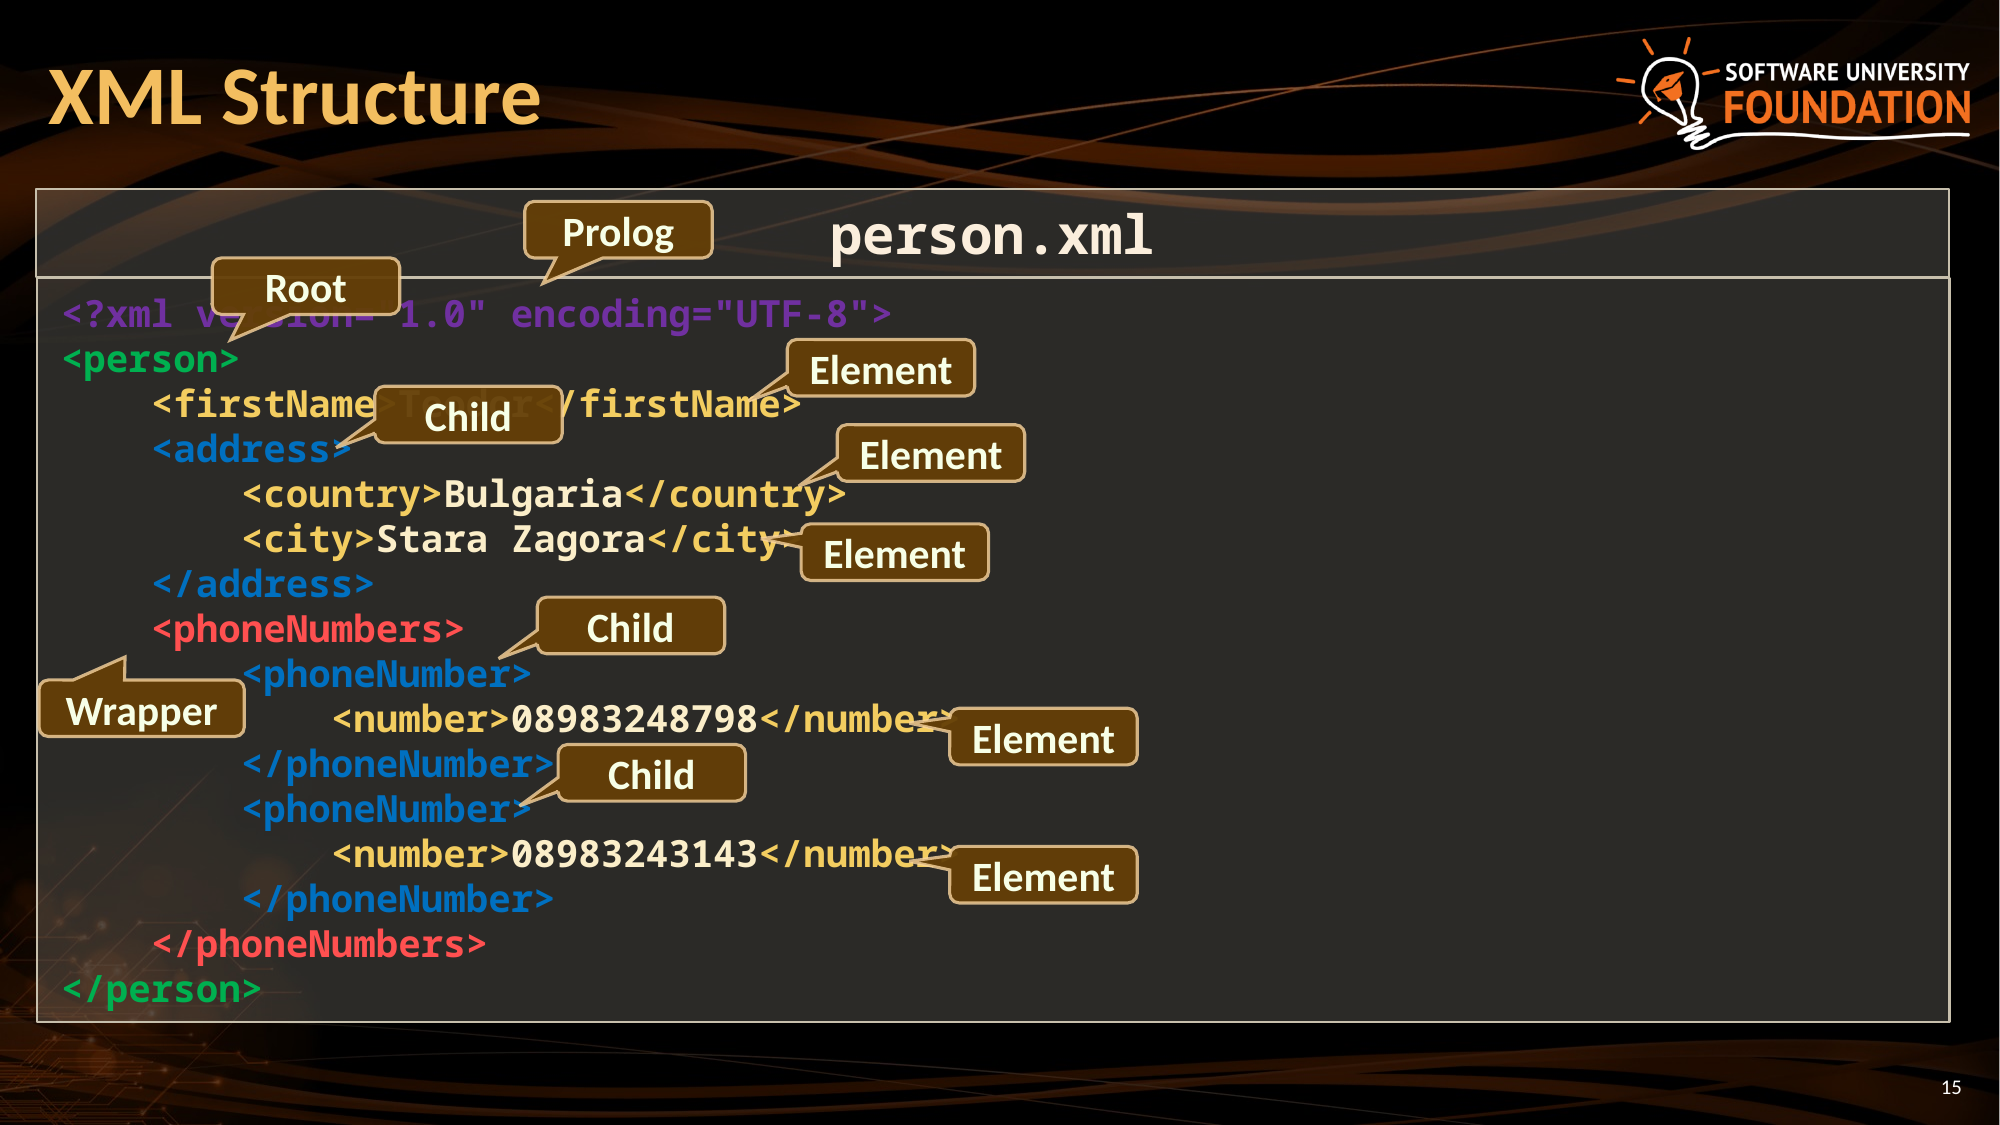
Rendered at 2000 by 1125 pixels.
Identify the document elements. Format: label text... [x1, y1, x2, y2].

text_box Prolog [523, 200, 714, 286]
text_box <?xml version="1.0" encoding="UTF-8"> <person> <firstName>Teodor</firstName> <address> <country>Bulgaria</country> <city>Stara Zagora</city> </address> <phoneNumbers> <phoneNumber> <number>08983248798</number> </phoneNumber> <phoneNumber> <number>08983243143</number> </phoneNumber> </phoneNumbers> </person> [37, 278, 1950, 1022]
text_box Root [210, 256, 401, 343]
picture [0, 0, 2000, 1125]
title XML Structure [30, 6, 1602, 189]
text_box Child [335, 385, 564, 449]
text_box person.xml [35, 188, 1950, 278]
text_box Element [760, 522, 990, 582]
text_box Element [748, 338, 976, 402]
text_box Child [497, 596, 726, 660]
text_box Element [909, 707, 1139, 766]
text_box Element [797, 423, 1026, 488]
slide_number 15 [1897, 1070, 1968, 1103]
text_box Element [909, 845, 1139, 904]
text_box Wrapper [37, 655, 246, 738]
text_box Child [518, 743, 747, 807]
